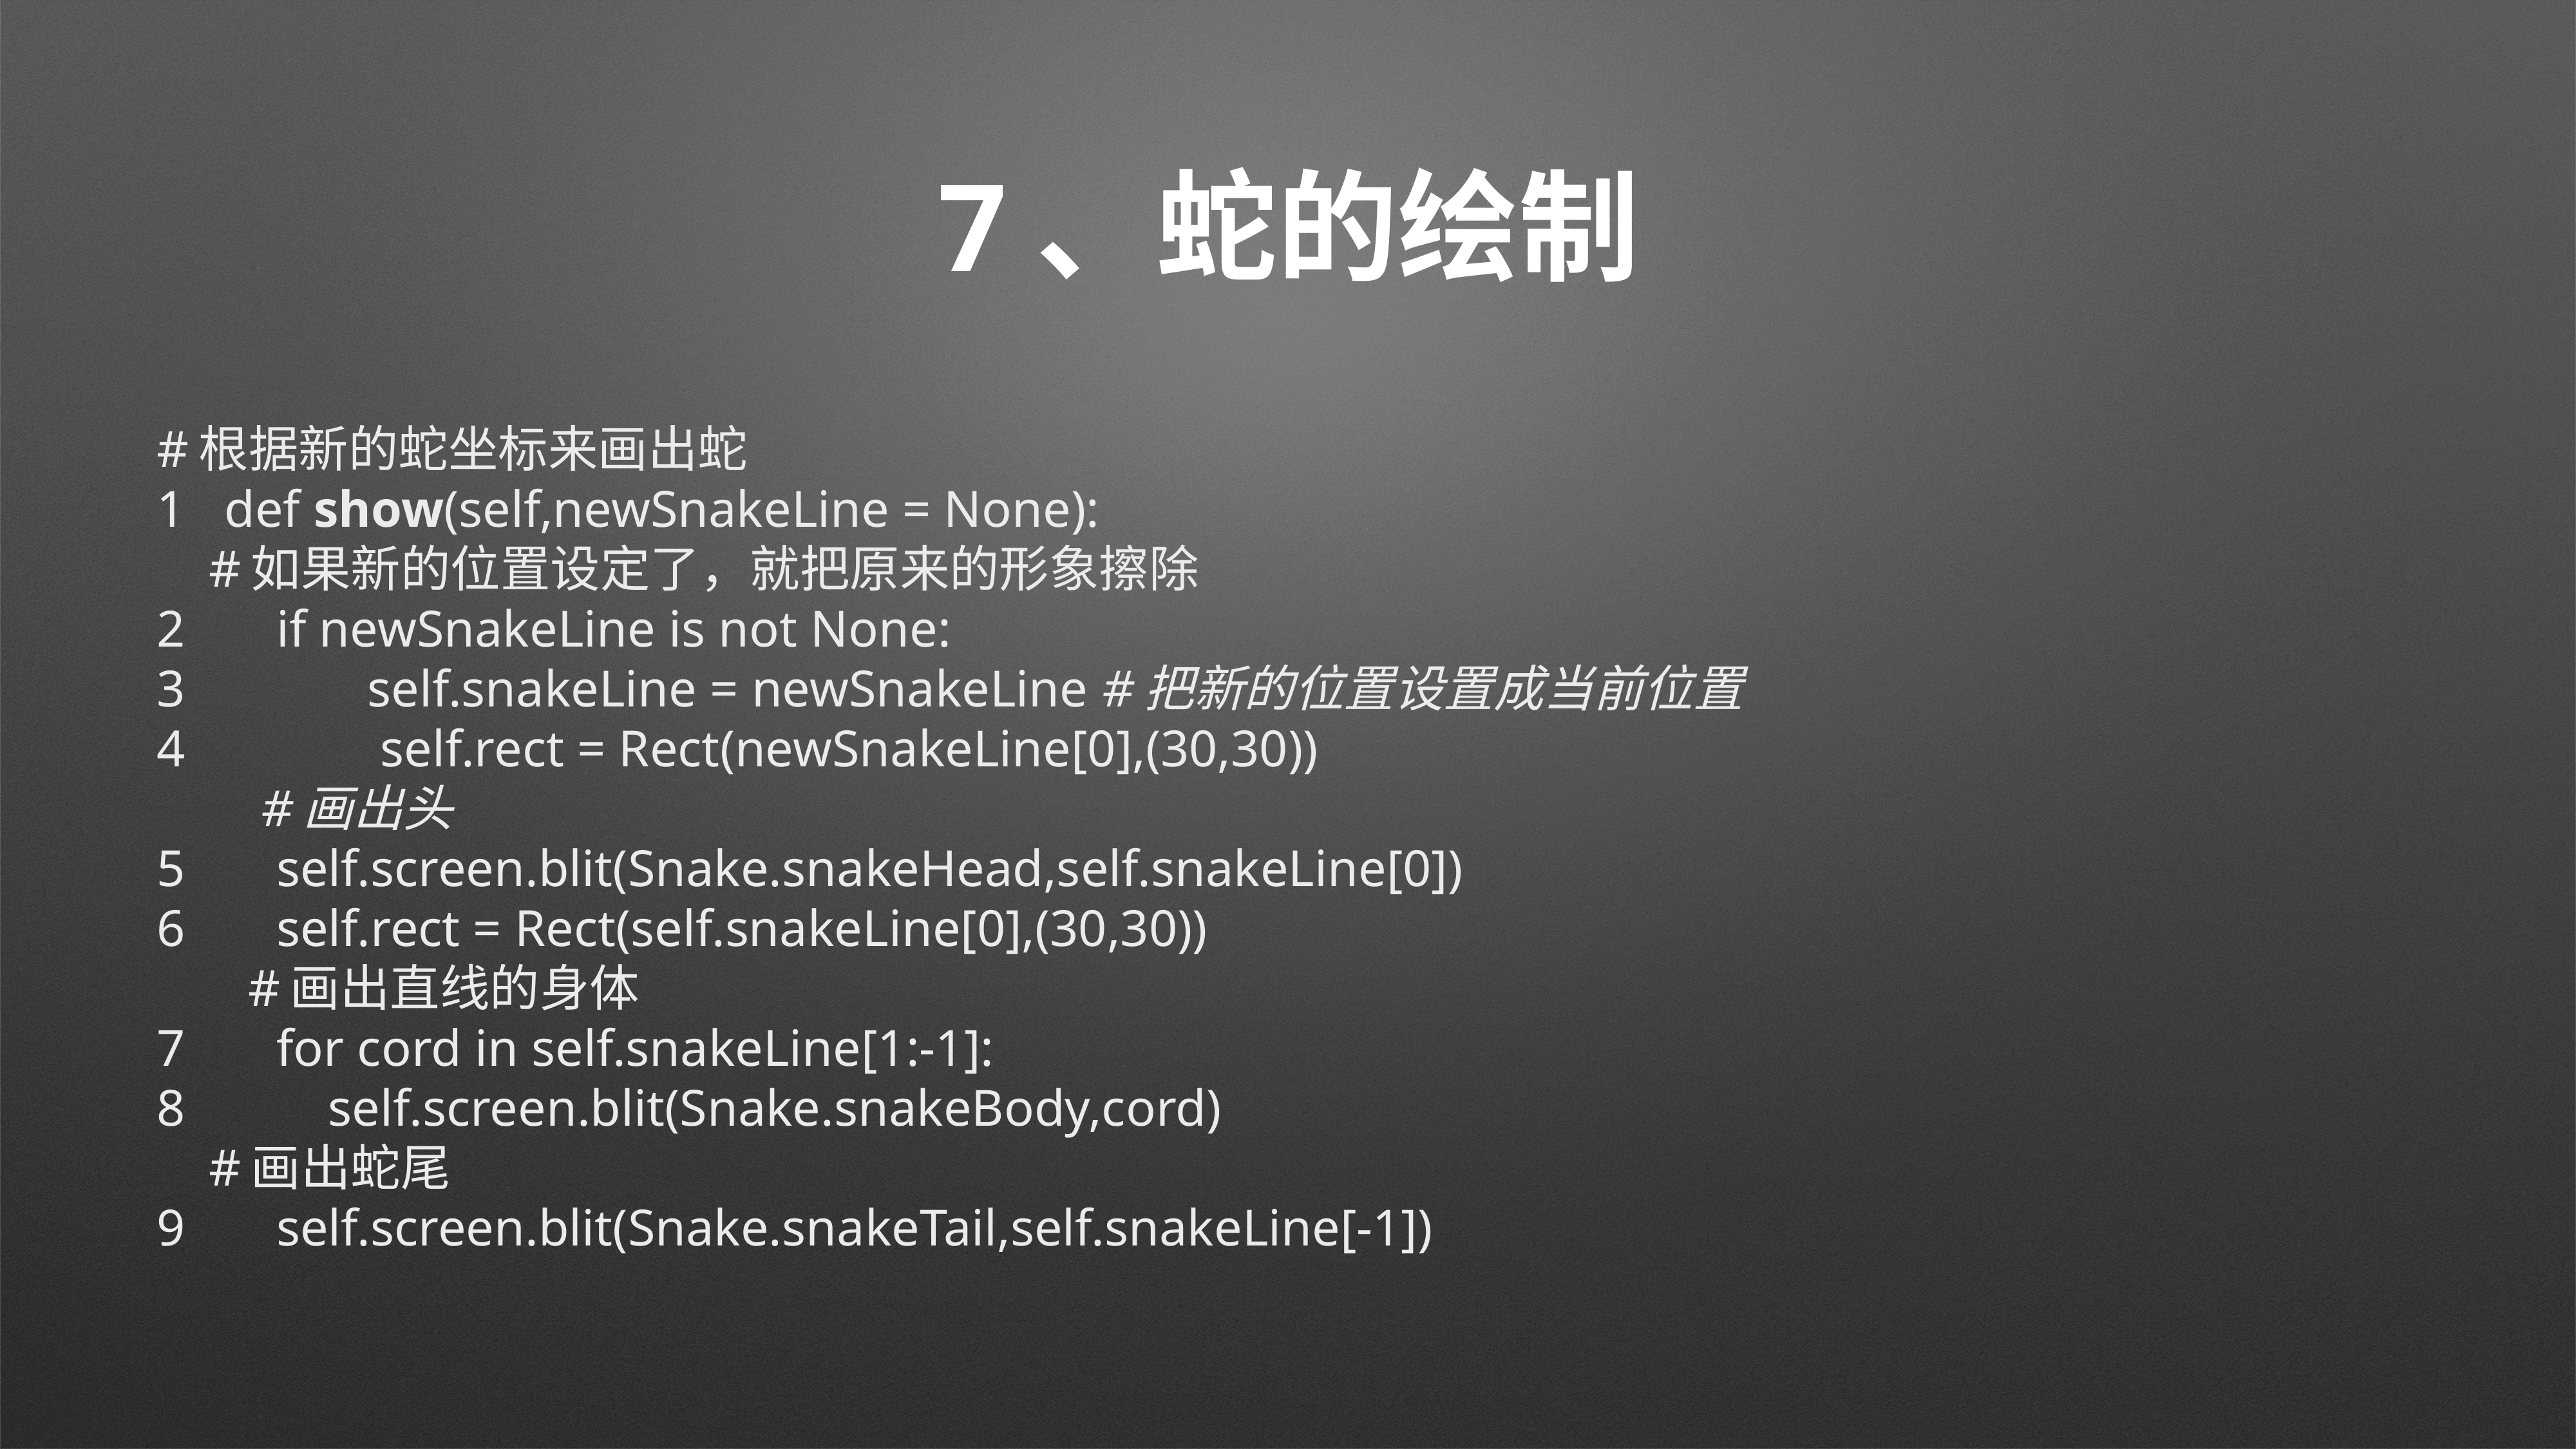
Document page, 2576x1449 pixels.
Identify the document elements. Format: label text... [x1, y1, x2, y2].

title 7、蛇的绘制 [151, 34, 2427, 412]
list #根据新的蛇坐标来画出蛇 1 def show(self,newSnakeLine = None): #如果新的位置设定了，就把原来的形象擦除 2 if newSnakeLine is not None: 3 self.snakeLine = newSnakeLine #把新的位置设置成当前位置 4 self.rect = Rect(newSnakeLine[0],(30,30)) #画出头 5 self.screen.blit(Snake.snakeHead,self.snakeLine[0]) 6 self.rect = Rect(self.snakeLine[0],(30,30)) #画出直线的身体 7 for cord in self.snakeLine[1:-1]: 8 self.screen.blit(Snake.snakeBody,cord) #画出蛇尾 9 self.screen.blit(Snake.snakeTail,self.snakeLine[-1]) [151, 412, 2427, 1263]
picture [0, 0, 2576, 1449]
